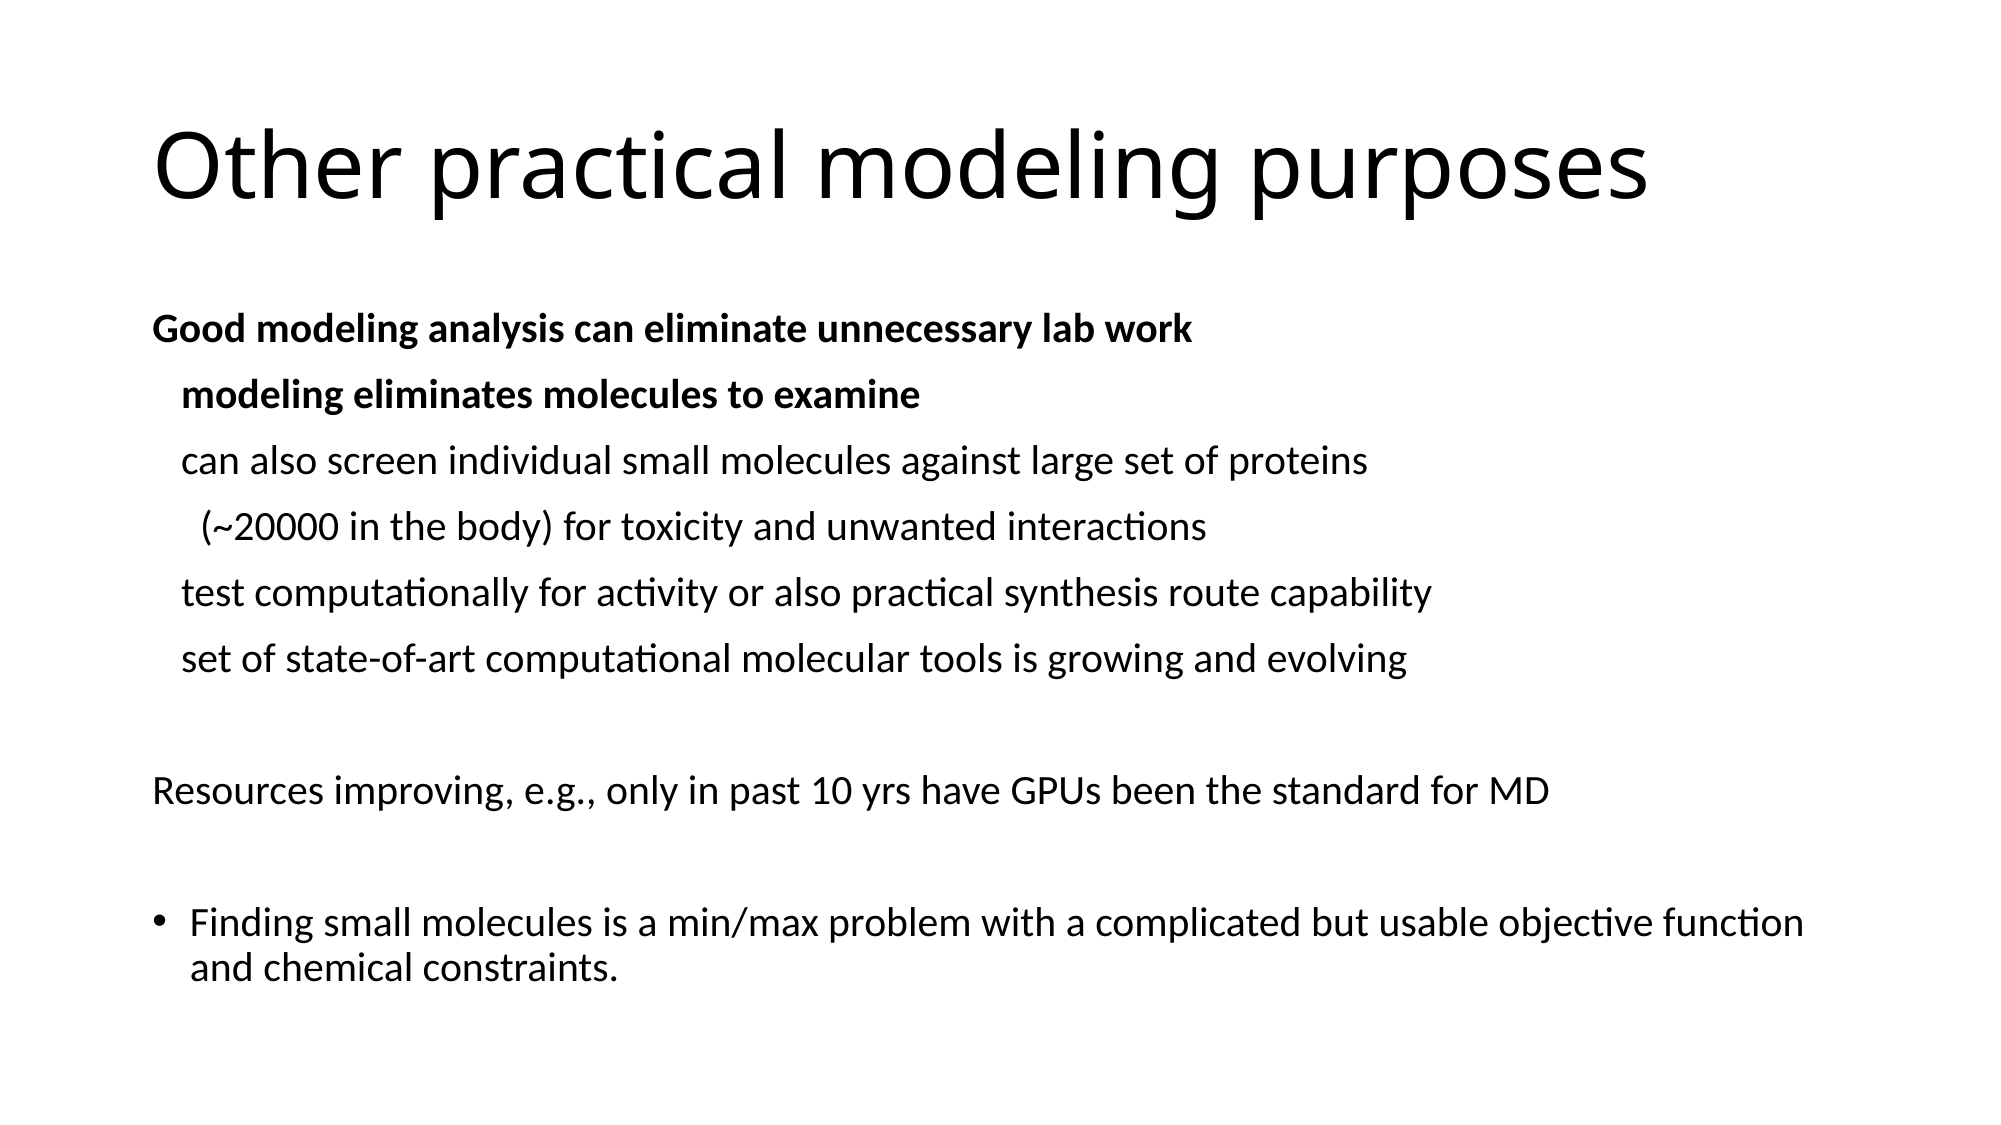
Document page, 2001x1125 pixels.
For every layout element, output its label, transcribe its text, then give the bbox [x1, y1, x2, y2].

title Other practical modeling purposes [137, 59, 1863, 278]
list Good modeling analysis can eliminate unnecessary lab work modeling eliminates molecules to examine can also screen individual small molecules against large set of proteins (~20000 in the body) for toxicity and unwanted interactions test computationally for activity or also practical synthesis route capability set of state-of-art computational molecular tools is growing and evolving Resources improving, e.g., only in past 10 yrs have GPUs been the standard for MD Finding small molecules is a min/max problem with a complicated but usable objective function and chemical constraints. [137, 299, 1863, 1014]
